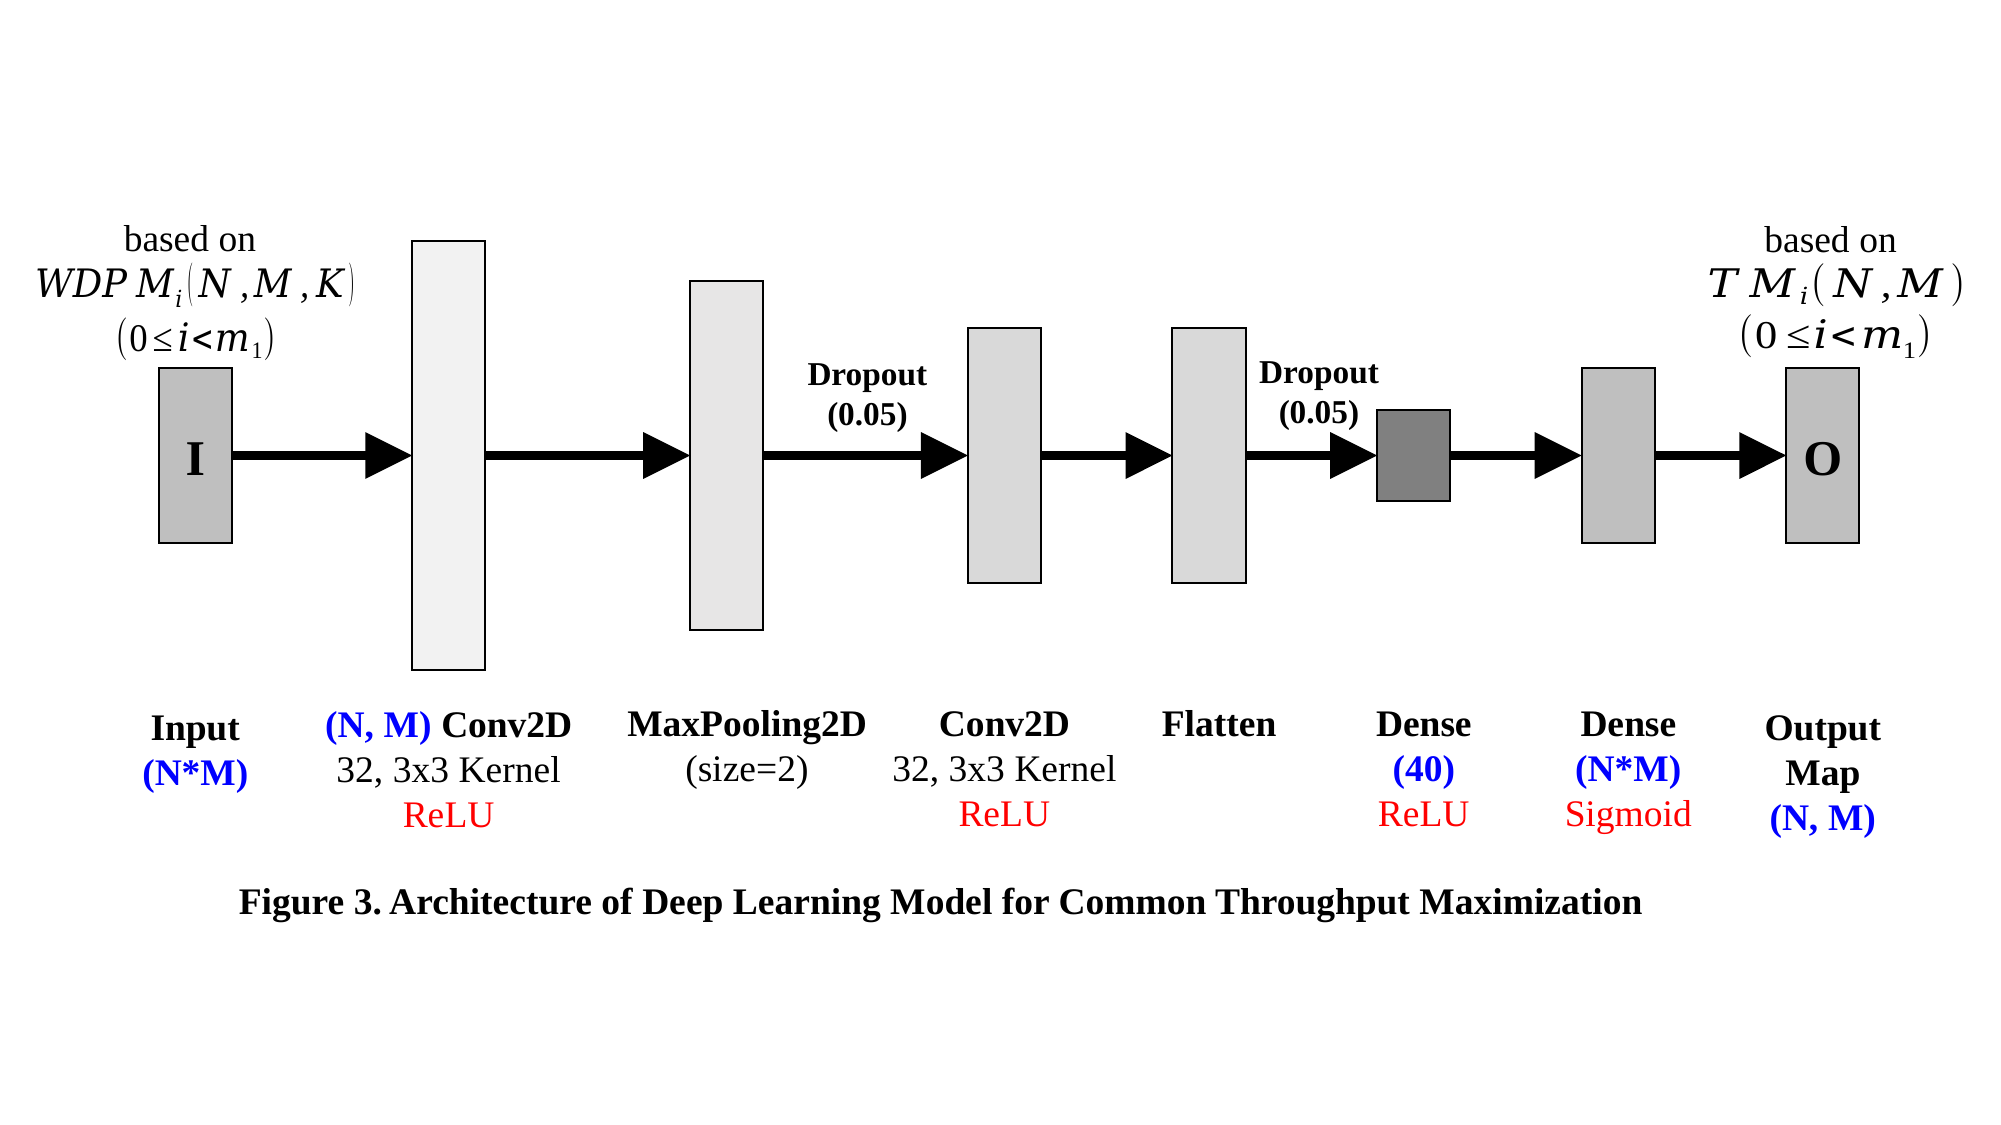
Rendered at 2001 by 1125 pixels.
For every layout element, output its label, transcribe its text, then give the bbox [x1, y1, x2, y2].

text_box Dense (40) ReLU [1361, 691, 1487, 842]
text_box (N, M) Conv2D 32, 3x3 Kernel ReLU [310, 692, 588, 843]
text_box Input (N*M) [127, 695, 264, 801]
text_box Dropout (0.05) [792, 344, 943, 440]
text_box Figure 3. Architecture of Deep Learning Model for Common Throughput Maximization [223, 869, 1659, 930]
text_box Dense (N*M) Sigmoid [1549, 691, 1707, 842]
text_box Dropout (0.05) [1244, 342, 1394, 438]
text_box Conv2D 32, 3x3 Kernel ReLU [877, 691, 1132, 842]
text_box [1171, 327, 1247, 584]
text_box O [1785, 367, 1860, 544]
text_box [1581, 367, 1656, 544]
text_box Flatten [1146, 691, 1292, 752]
text_box I [158, 367, 233, 544]
text_box MaxPooling2D (size=2) [612, 691, 877, 797]
text_box Output Map (N, M) [1749, 695, 1896, 846]
text_box based on [109, 206, 272, 267]
text_box [1376, 409, 1451, 502]
text_box [967, 327, 1042, 584]
text_box [411, 240, 486, 671]
text_box based on [1749, 207, 1912, 268]
text_box [689, 280, 764, 631]
